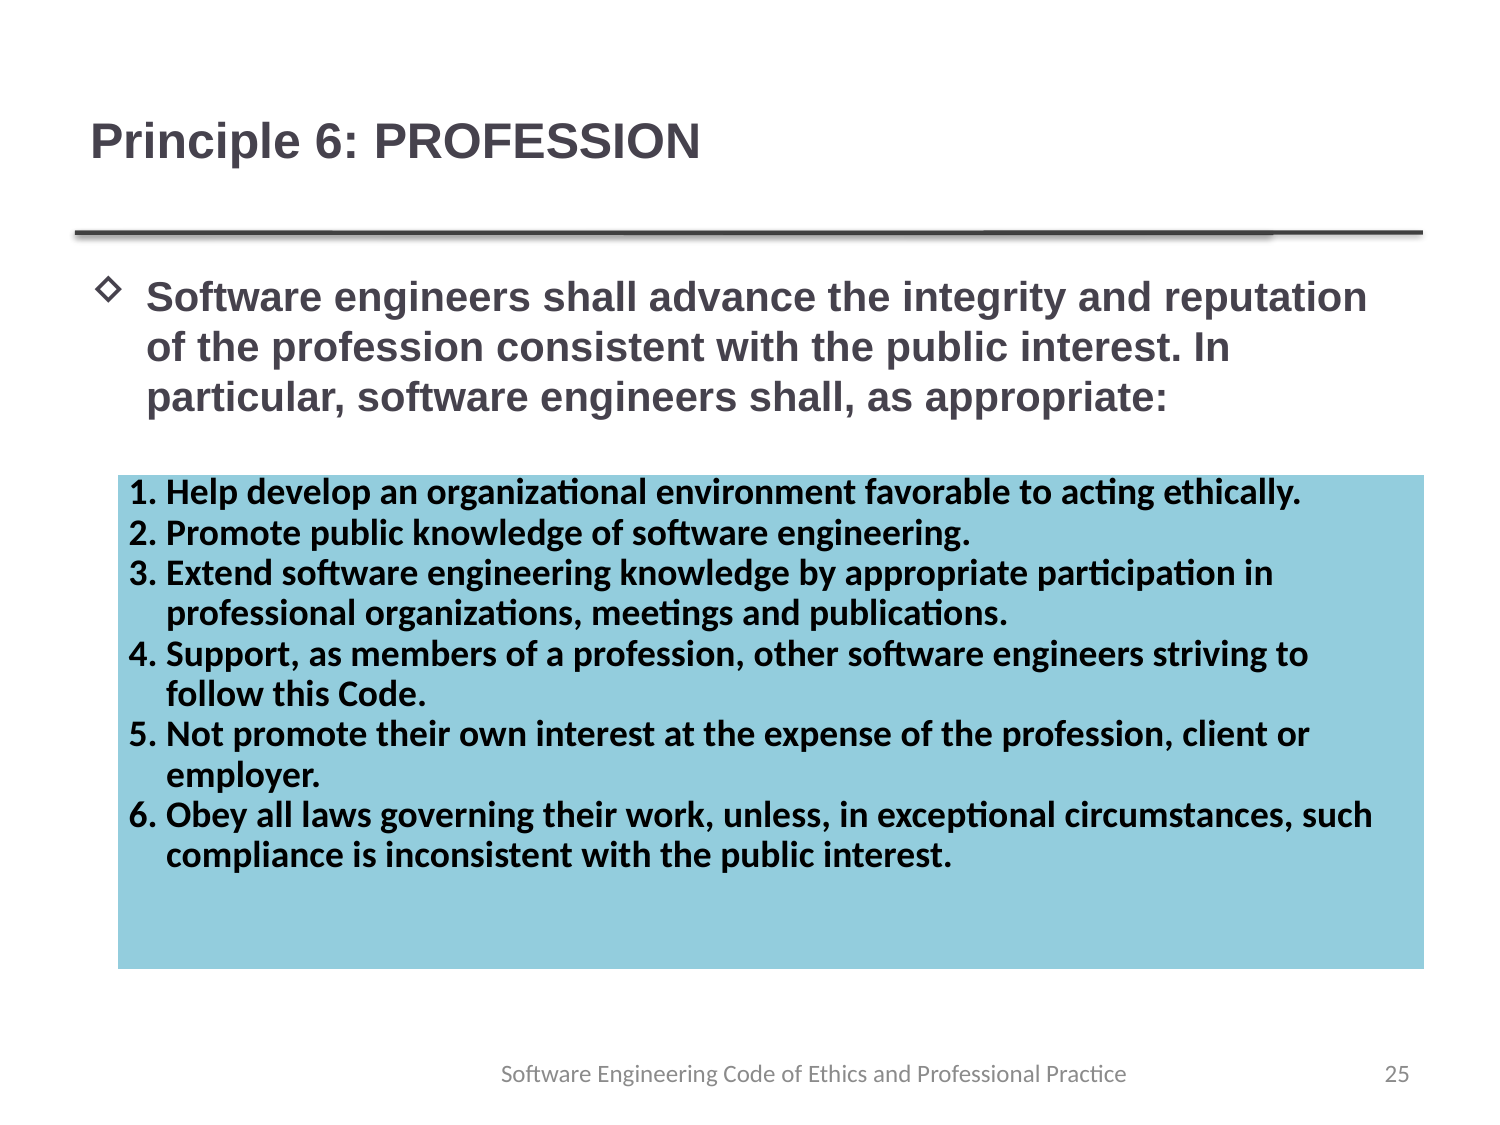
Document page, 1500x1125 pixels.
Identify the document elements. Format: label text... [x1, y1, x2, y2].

footer Software Engineering Code of Ethics and Professional Practice [470, 1042, 1160, 1103]
title Principle 6: PROFESSION [74, 44, 1272, 233]
table_header Help develop an organizational environment favorable to acting ethically. Promote public knowledge of software engineering. Extend software engineering knowledge by appropriate participation in professional organizations, meetings and publications. Support, as members of a profession, other software engineers striving to follow this Code. Not promote their own interest at the expense of the profession, client or employer. Obey all laws governing their work, unless, in exceptional circumstances, such compliance is inconsistent with the public interest. [118, 475, 1424, 969]
list Software engineers shall advance the integrity and reputation of the profession consistent with the public interest. In particular, software engineers shall, as appropriate: [75, 262, 1425, 444]
slide_number 25 [1273, 1042, 1425, 1103]
